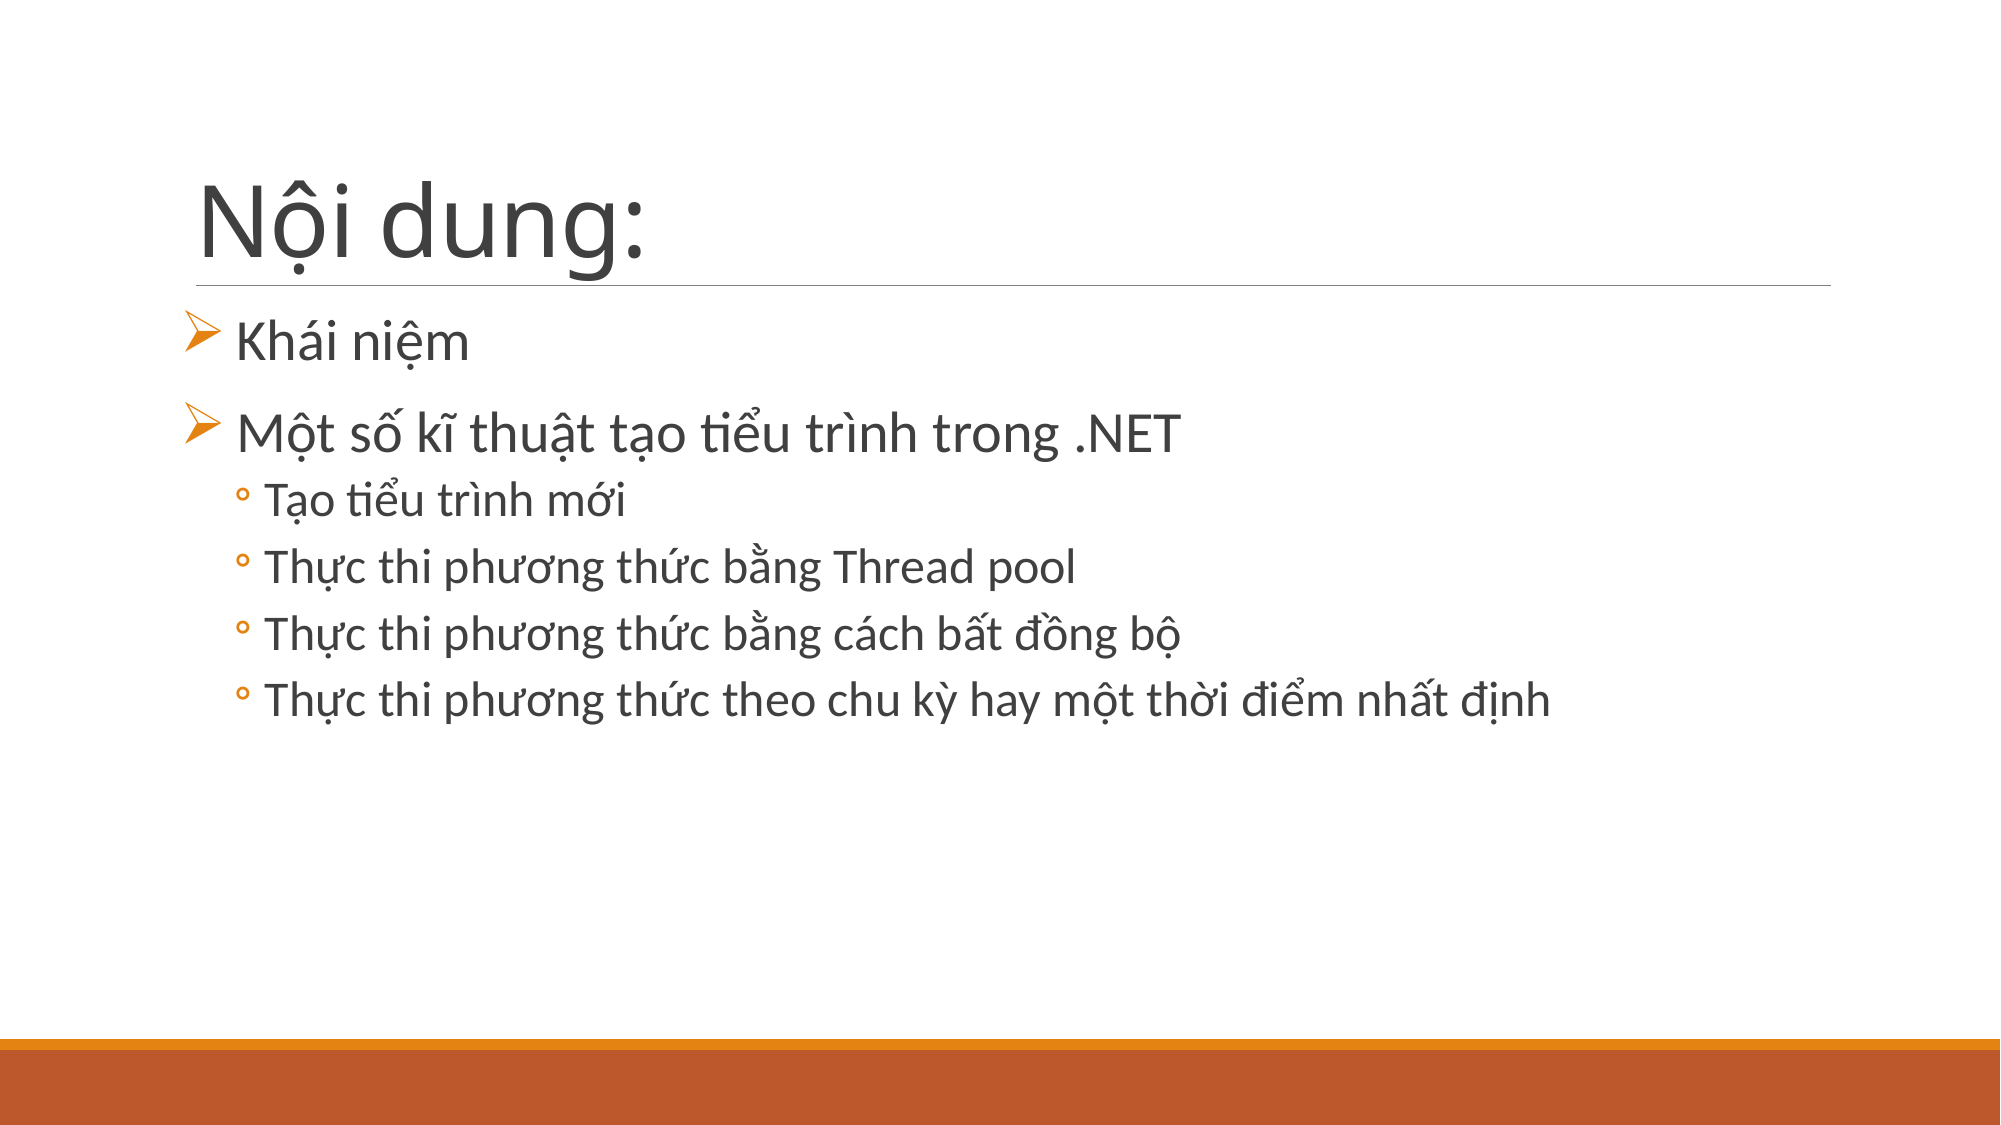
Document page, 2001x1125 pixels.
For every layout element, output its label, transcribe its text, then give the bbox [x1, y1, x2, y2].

list Khái niệm Một số kĩ thuật tạo tiểu trình trong .NET Tạo tiểu trình mới Thực thi phương thức bằng Thread pool Thực thi phương thức bằng cách bất đồng bộ Thực thi phương thức theo chu kỳ hay một thời điểm nhất định [180, 302, 1830, 963]
title Nội dung: [180, 47, 1830, 285]
